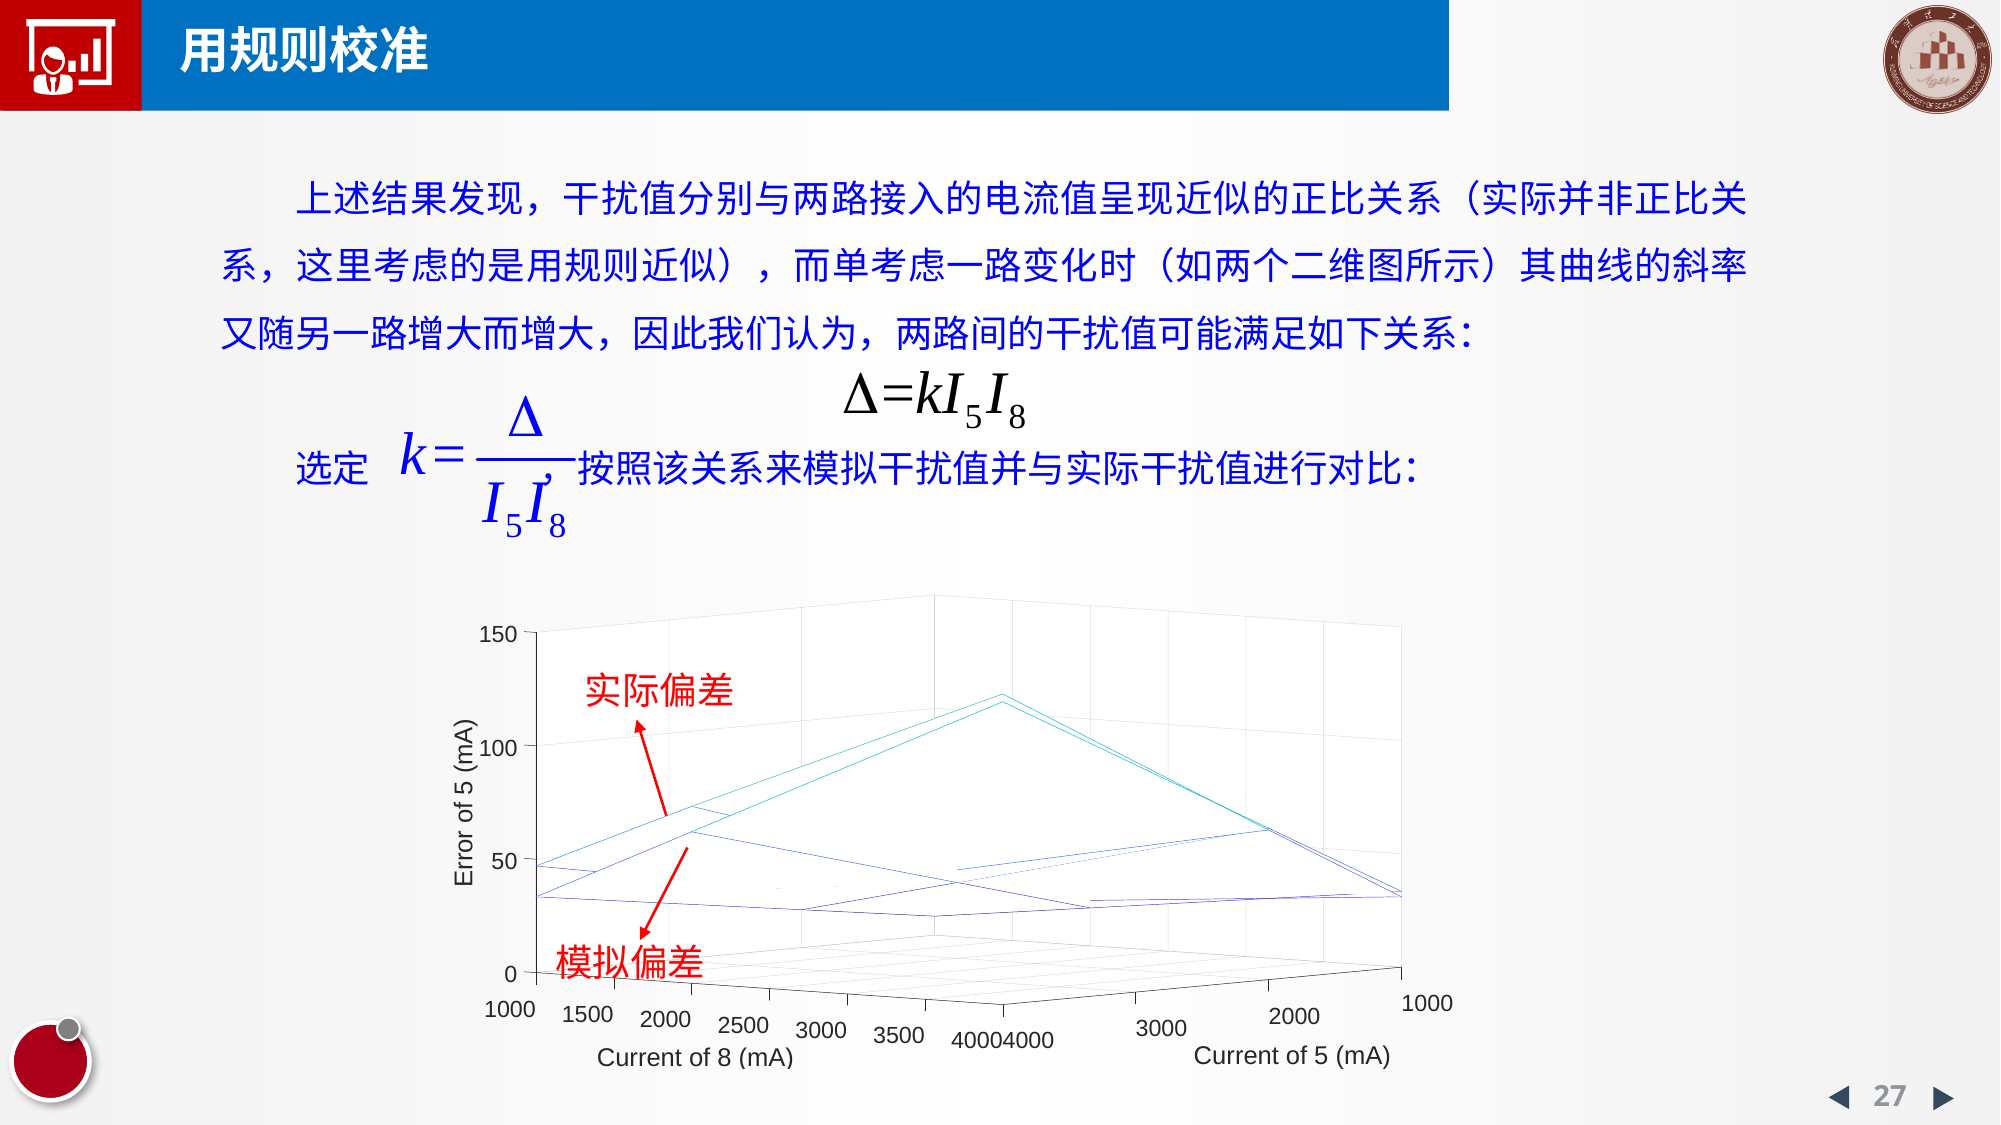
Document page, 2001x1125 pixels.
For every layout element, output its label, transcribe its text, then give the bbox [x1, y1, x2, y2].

text_box 上述结果发现，干扰值分别与两路接入的电流值呈现近似的正比关系（实际并非正比关系，这里考虑的是用规则近似），而单考虑一路变化时（如两个二维图所示）其曲线的斜率又随另一路增大而增大，因此我们认为，两路间的干扰值可能满足如下关系： 选定 ，按照该关系来模拟干扰值并与实际干扰值进行对比： [205, 145, 1764, 700]
title 用规则校准 [164, 9, 1449, 96]
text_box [639, 847, 688, 941]
picture [390, 556, 1507, 1069]
picture [1883, 5, 1992, 114]
slide_number 27 [1779, 1067, 2000, 1125]
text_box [833, 352, 1035, 444]
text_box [390, 379, 587, 551]
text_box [636, 719, 667, 816]
